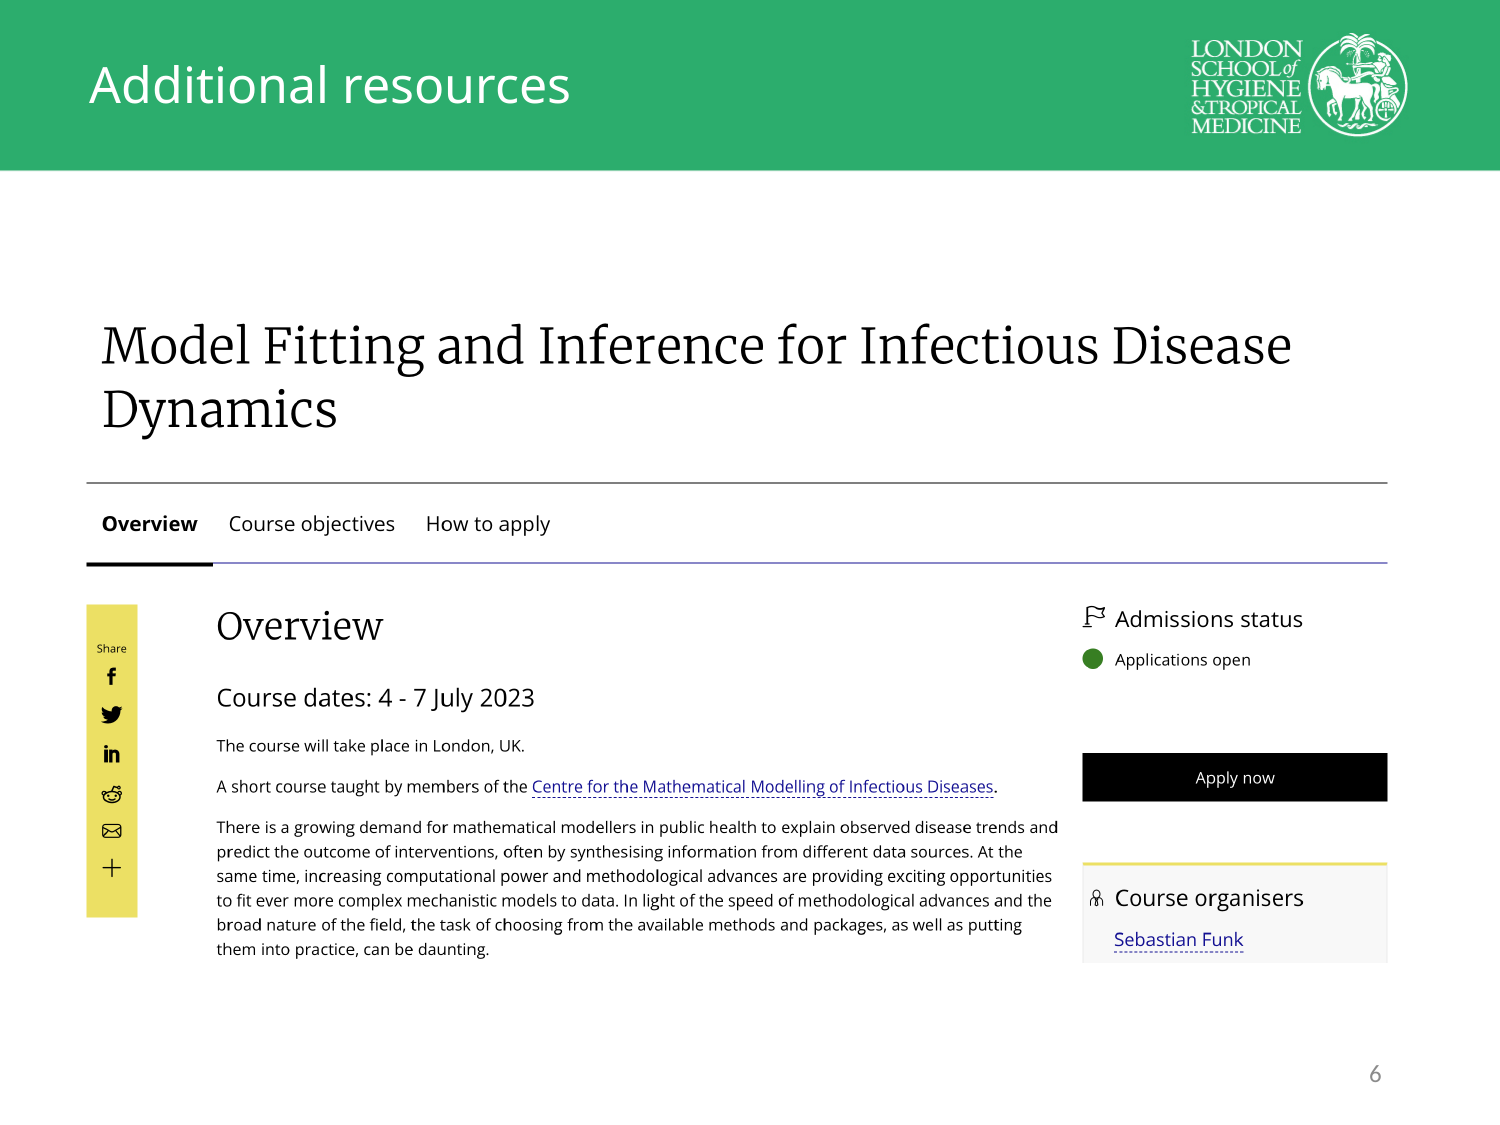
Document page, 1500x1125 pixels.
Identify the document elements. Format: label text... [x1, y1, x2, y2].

title Additional resources [75, 45, 1175, 148]
picture [0, 0, 1500, 1125]
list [74, 312, 1426, 963]
slide_number 5 [1059, 1042, 1397, 1103]
